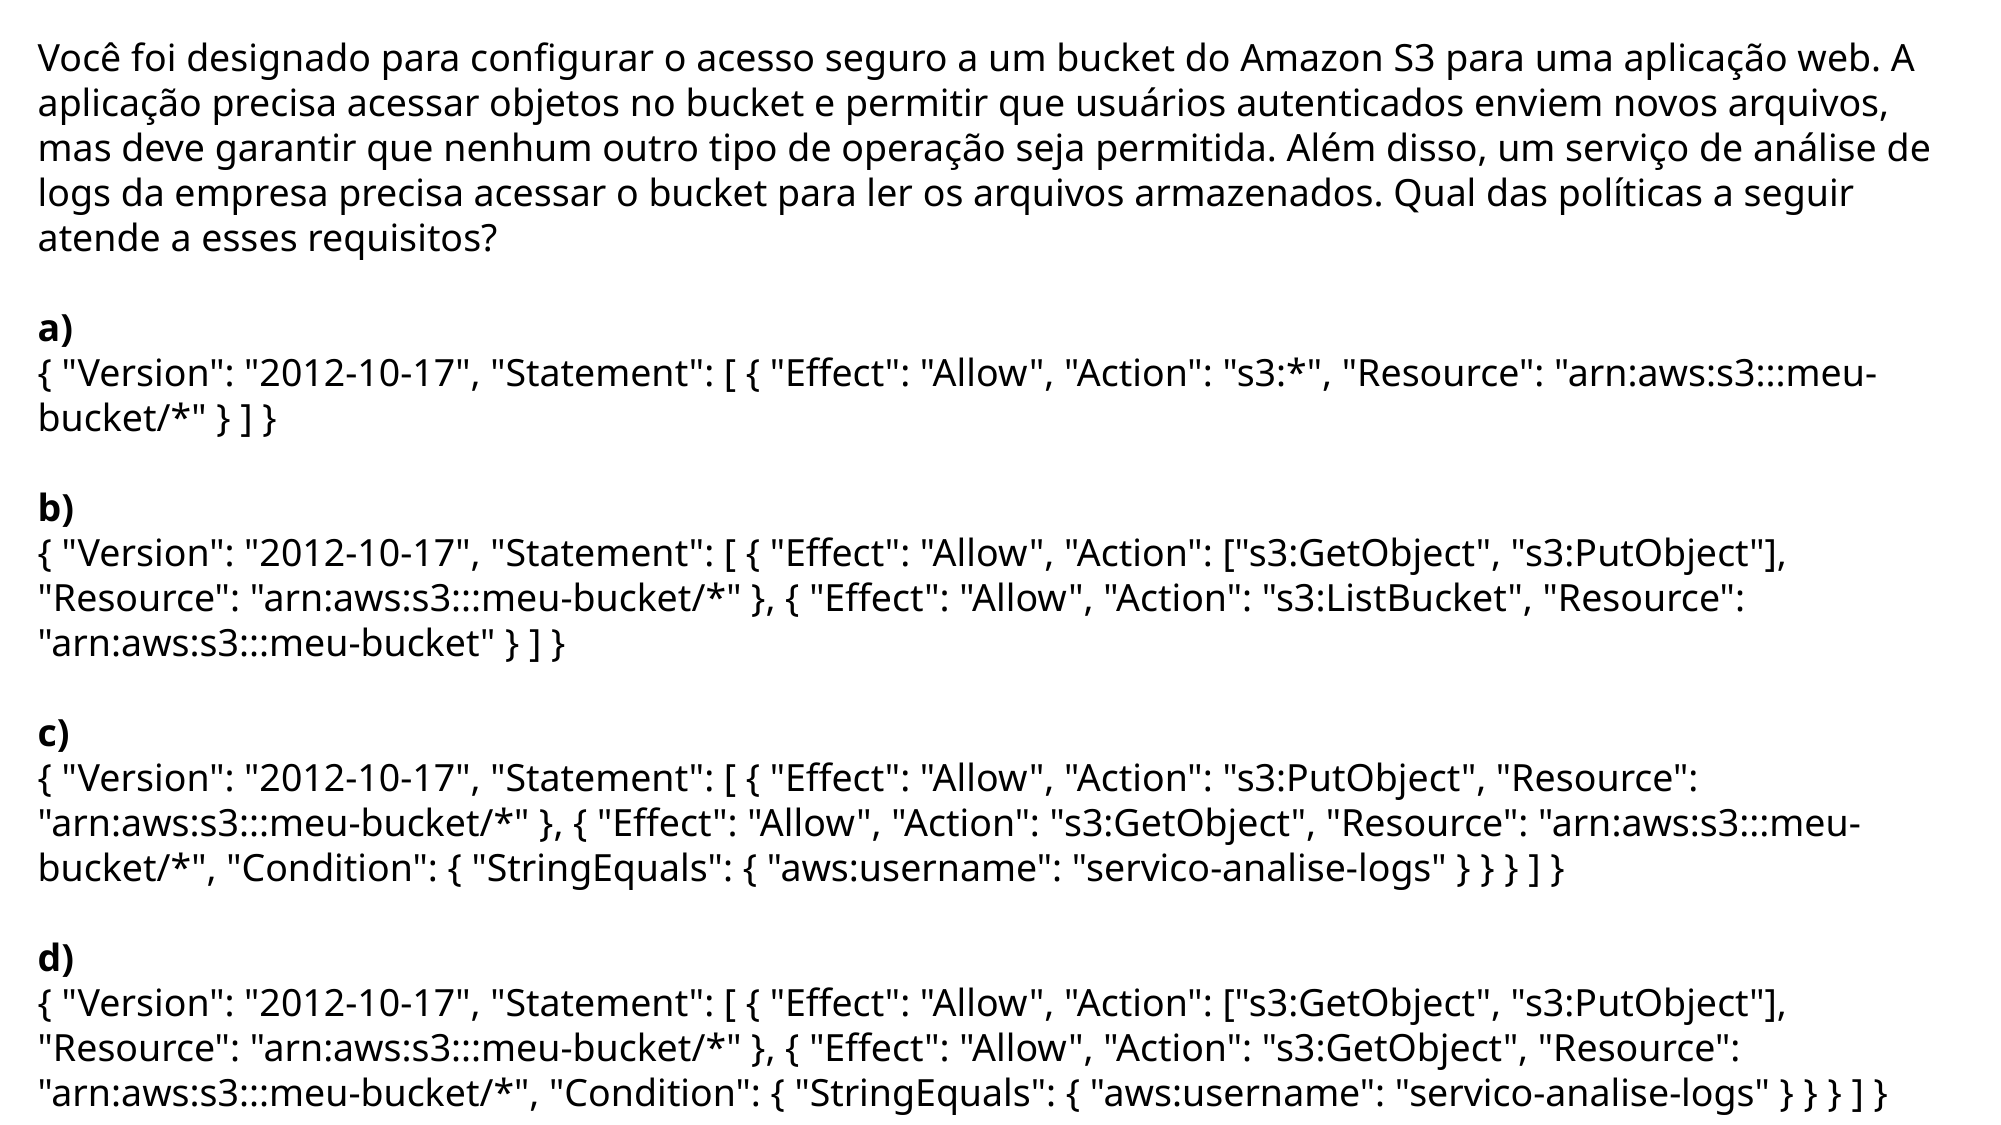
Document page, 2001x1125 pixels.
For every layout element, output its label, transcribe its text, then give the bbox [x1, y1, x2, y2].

text_box Você foi designado para configurar o acesso seguro a um bucket do Amazon S3 para uma aplicação web. A aplicação precisa acessar objetos no bucket e permitir que usuários autenticados enviem novos arquivos, mas deve garantir que nenhum outro tipo de operação seja permitida. Além disso, um serviço de análise de logs da empresa precisa acessar o bucket para ler os arquivos armazenados. Qual das políticas a seguir atende a esses requisitos? a) { "Version": "2012-10-17", "Statement": [ { "Effect": "Allow", "Action": "s3:*", "Resource": "arn:aws:s3:::meu-bucket/*" } ] } b) { "Version": "2012-10-17", "Statement": [ { "Effect": "Allow", "Action": ["s3:GetObject", "s3:PutObject"], "Resource": "arn:aws:s3:::meu-bucket/*" }, { "Effect": "Allow", "Action": "s3:ListBucket", "Resource": "arn:aws:s3:::meu-bucket" } ] } c) { "Version": "2012-10-17", "Statement": [ { "Effect": "Allow", "Action": "s3:PutObject", "Resource": "arn:aws:s3:::meu-bucket/*" }, { "Effect": "Allow", "Action": "s3:GetObject", "Resource": "arn:aws:s3:::meu-bucket/*", "Condition": { "StringEquals": { "aws:username": "servico-analise-logs" } } } ] } d) { "Version": "2012-10-17", "Statement": [ { "Effect": "Allow", "Action": ["s3:GetObject", "s3:PutObject"], "Resource": "arn:aws:s3:::meu-bucket/*" }, { "Effect": "Allow", "Action": "s3:GetObject", "Resource": "arn:aws:s3:::meu-bucket/*", "Condition": { "StringEquals": { "aws:username": "servico-analise-logs" } } } ] } [22, 26, 1970, 1122]
